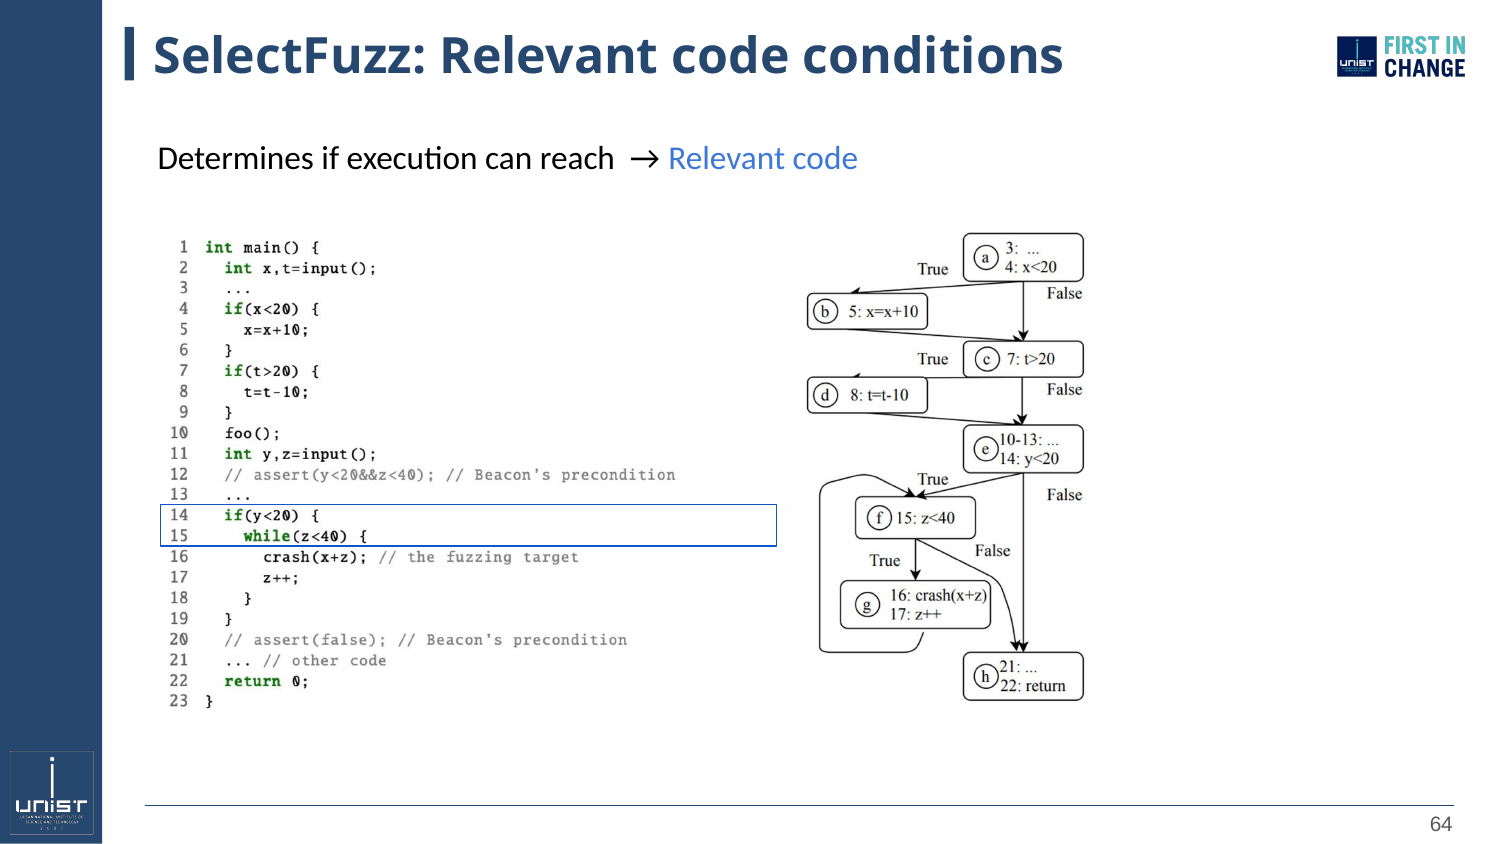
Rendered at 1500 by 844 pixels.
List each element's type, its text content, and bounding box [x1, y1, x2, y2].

text_box [0, 0, 103, 844]
picture [160, 213, 1129, 716]
text_box [124, 26, 134, 81]
picture [1336, 35, 1466, 78]
picture [6, 739, 102, 838]
slide_number 64 [1377, 790, 1468, 844]
text_box SelectFuzz: Relevant code conditions [142, 17, 1287, 121]
text_box Determines if execution can reach → Relevant code [142, 121, 1378, 752]
